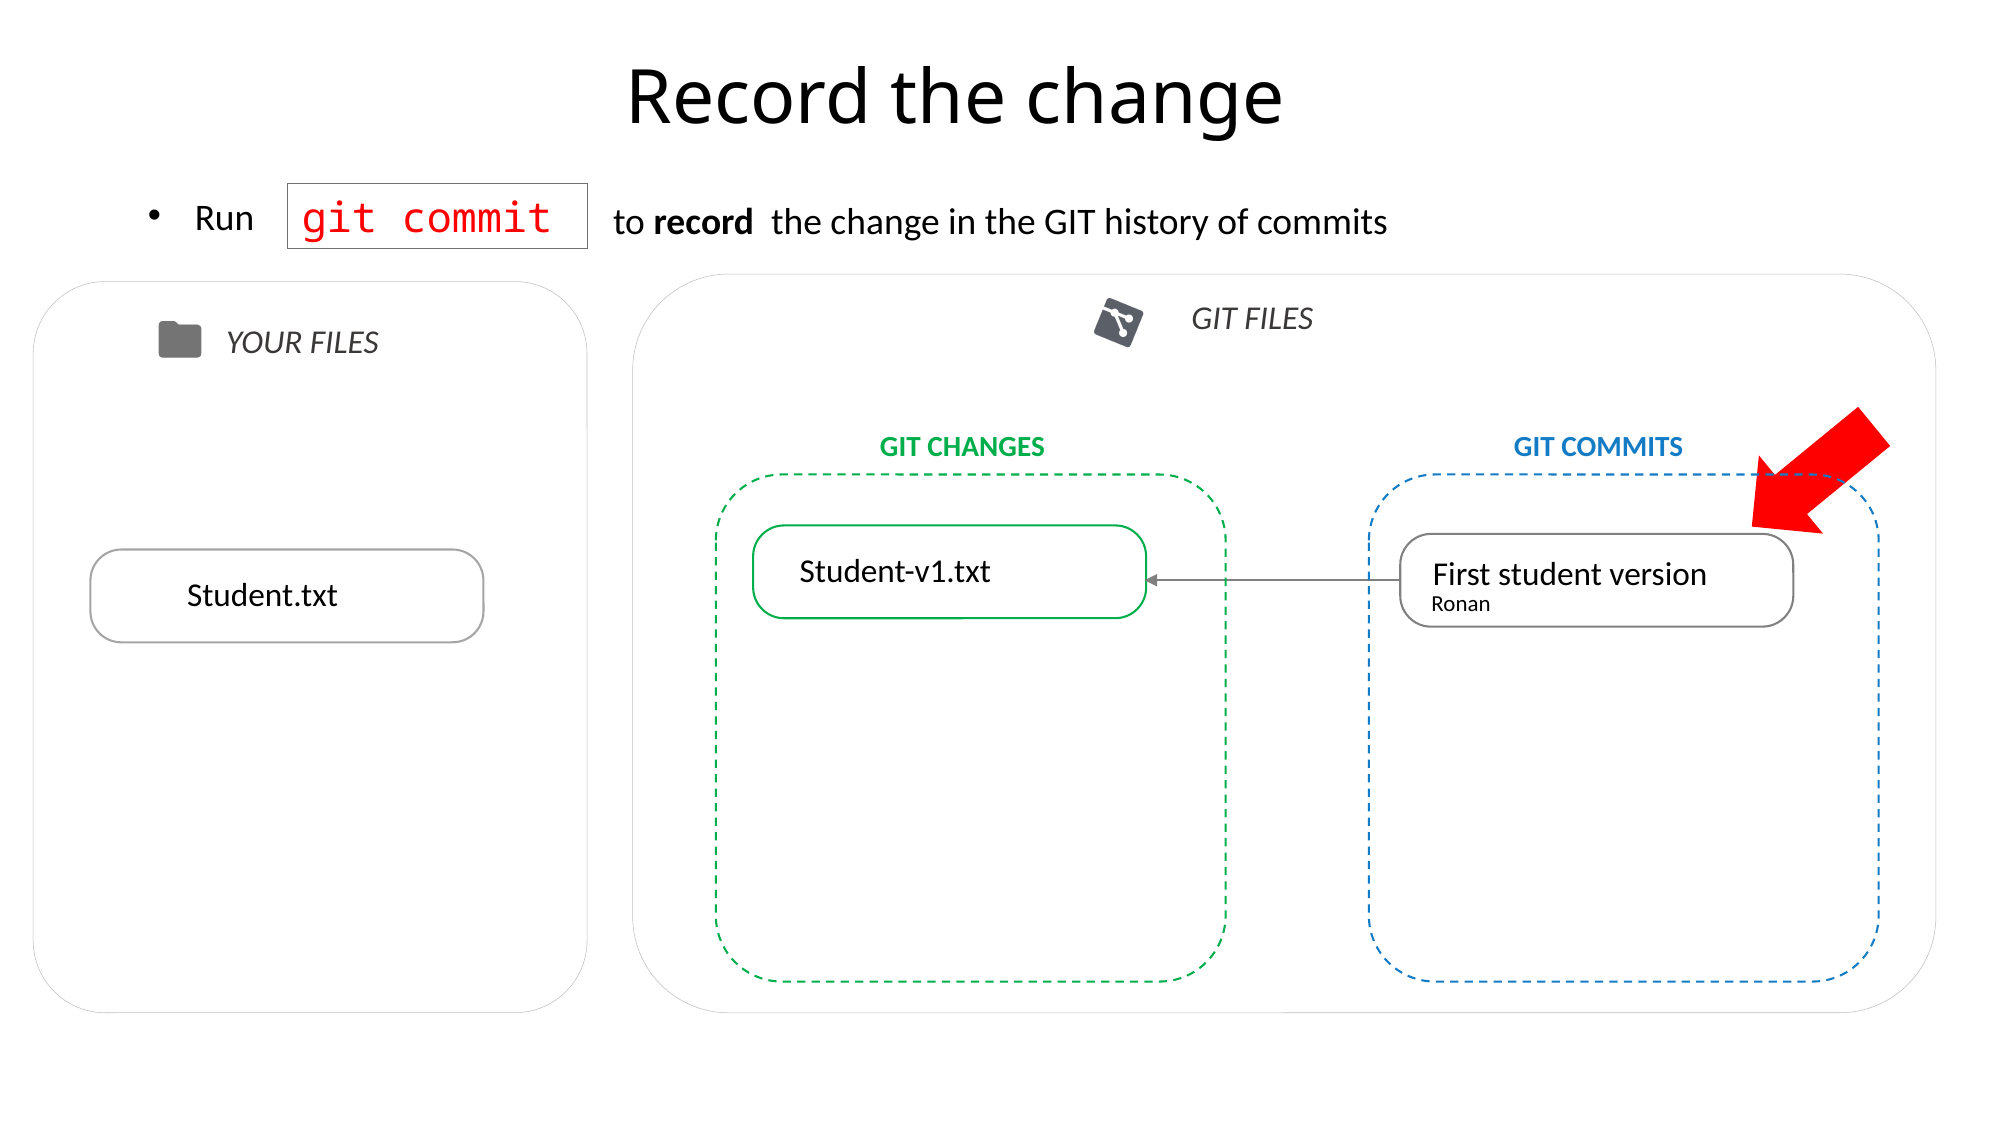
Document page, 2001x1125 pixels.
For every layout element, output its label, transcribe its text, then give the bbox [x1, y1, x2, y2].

text_box to record the change in the GIT history of commits [598, 189, 1567, 250]
picture [149, 315, 212, 369]
text_box GIT CHANGES [865, 420, 1060, 470]
text_box [631, 273, 1937, 1014]
picture [1092, 296, 1145, 349]
text_box [1756, 405, 1892, 483]
text_box [1367, 473, 1880, 983]
text_box Run [133, 185, 287, 245]
text_box Record the change [610, 41, 1300, 146]
text_box [32, 280, 589, 1014]
text_box GIT COMMITS [1499, 420, 1699, 470]
text_box [714, 473, 1227, 983]
text_box git commit [287, 183, 588, 249]
text_box GIT FILES [1154, 289, 1351, 344]
